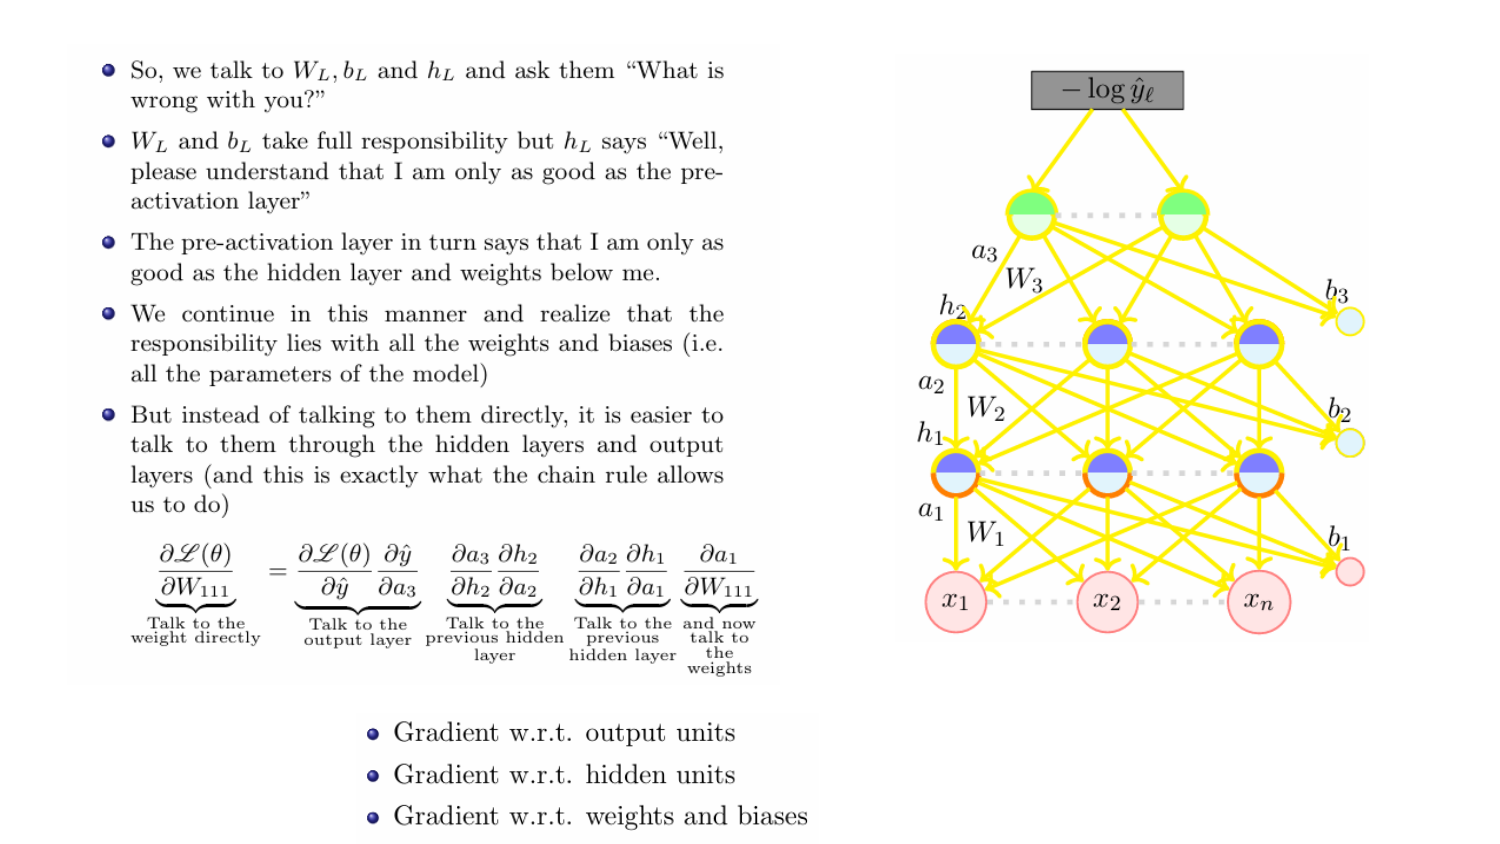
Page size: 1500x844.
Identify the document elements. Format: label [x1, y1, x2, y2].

picture [67, 43, 781, 686]
picture [895, 54, 1370, 643]
picture [356, 712, 820, 844]
